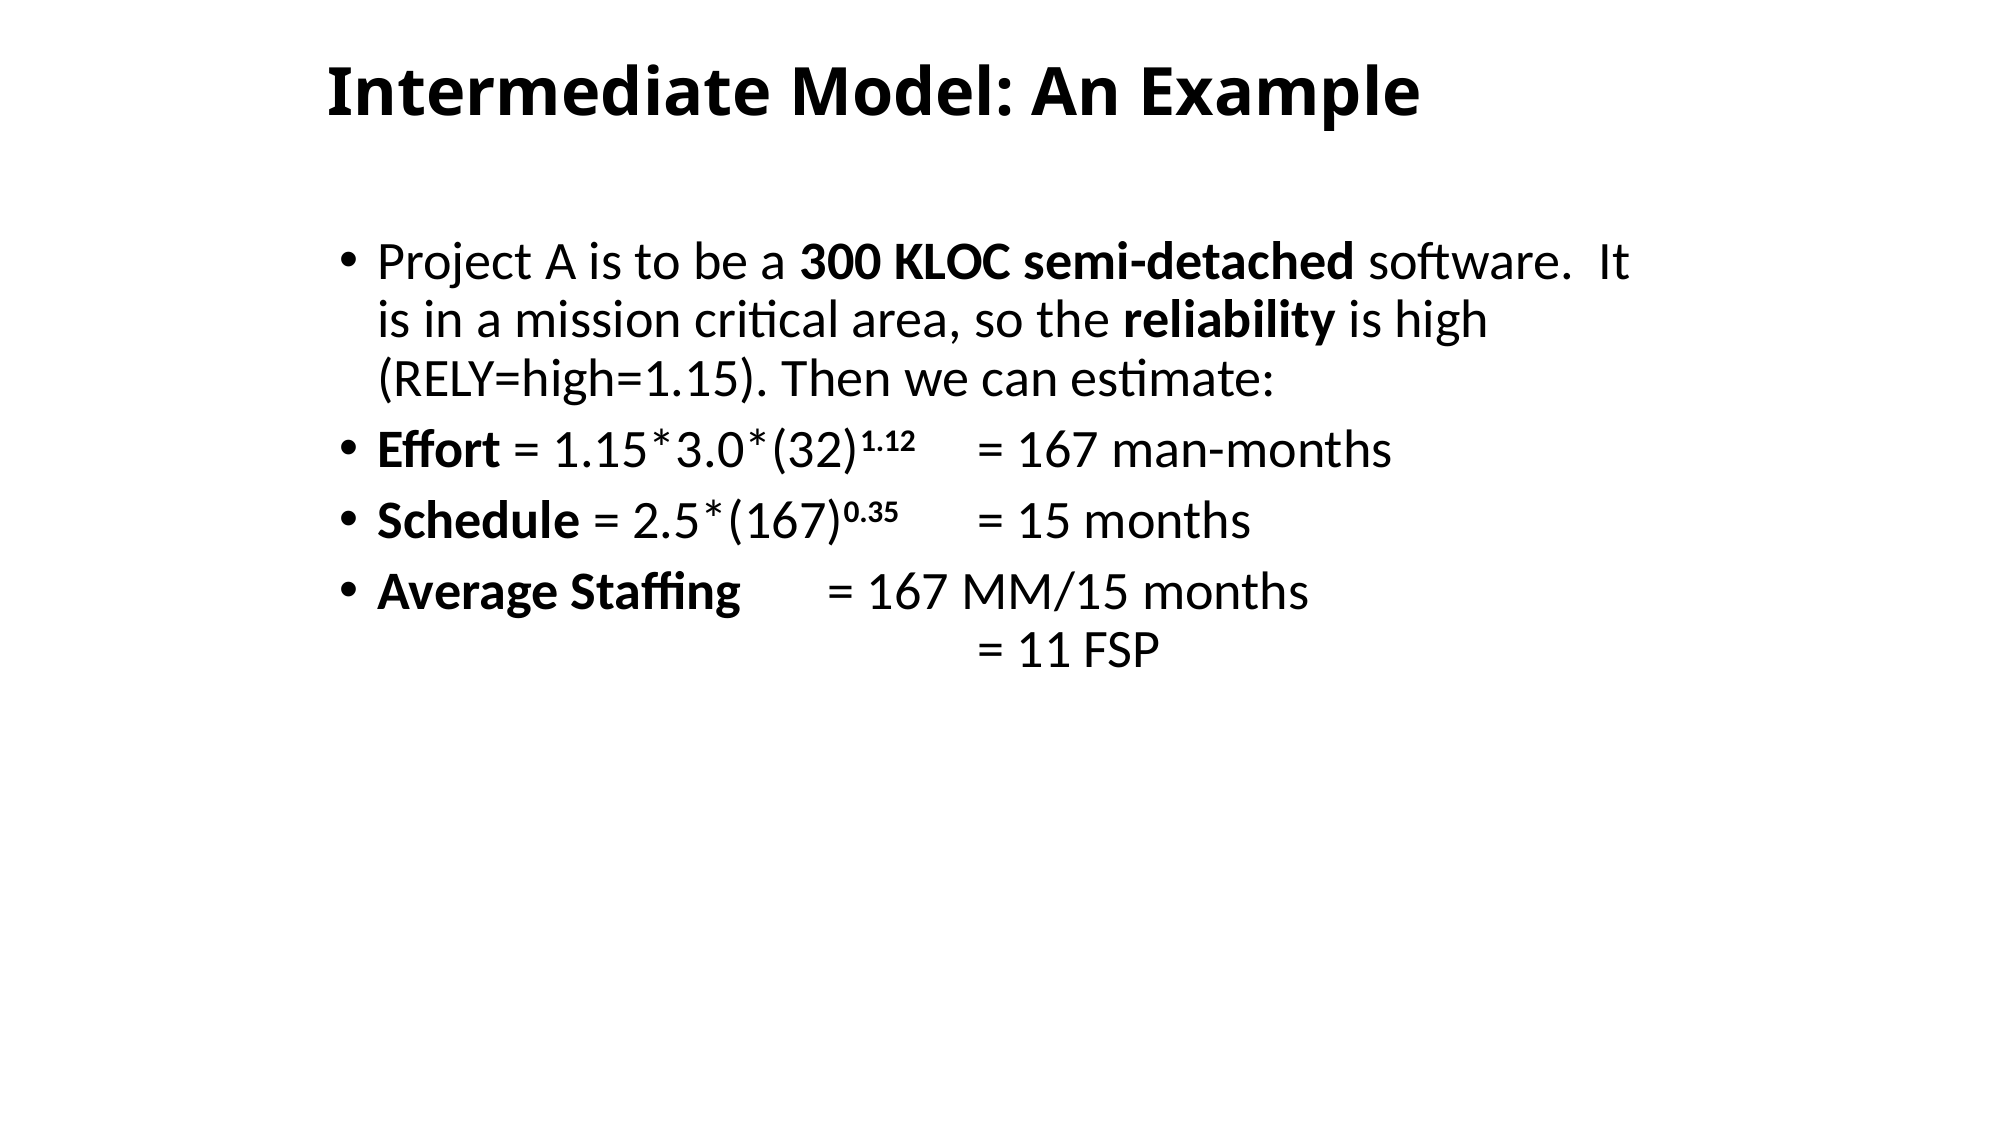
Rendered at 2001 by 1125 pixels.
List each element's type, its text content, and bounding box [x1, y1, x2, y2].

title Intermediate Model: An Example [312, 0, 1688, 188]
list Project A is to be a 300 KLOC semi-detached software. It is in a mission critical area, so the reliability is high (RELY=high=1.15). Then we can estimate: Effort = 1.15*3.0*(32)1.12 = 167 man-months Schedule = 2.5*(167)0.35 = 15 months Average Staffing = 167 MM/15 months = 11 FSP [324, 224, 1675, 900]
